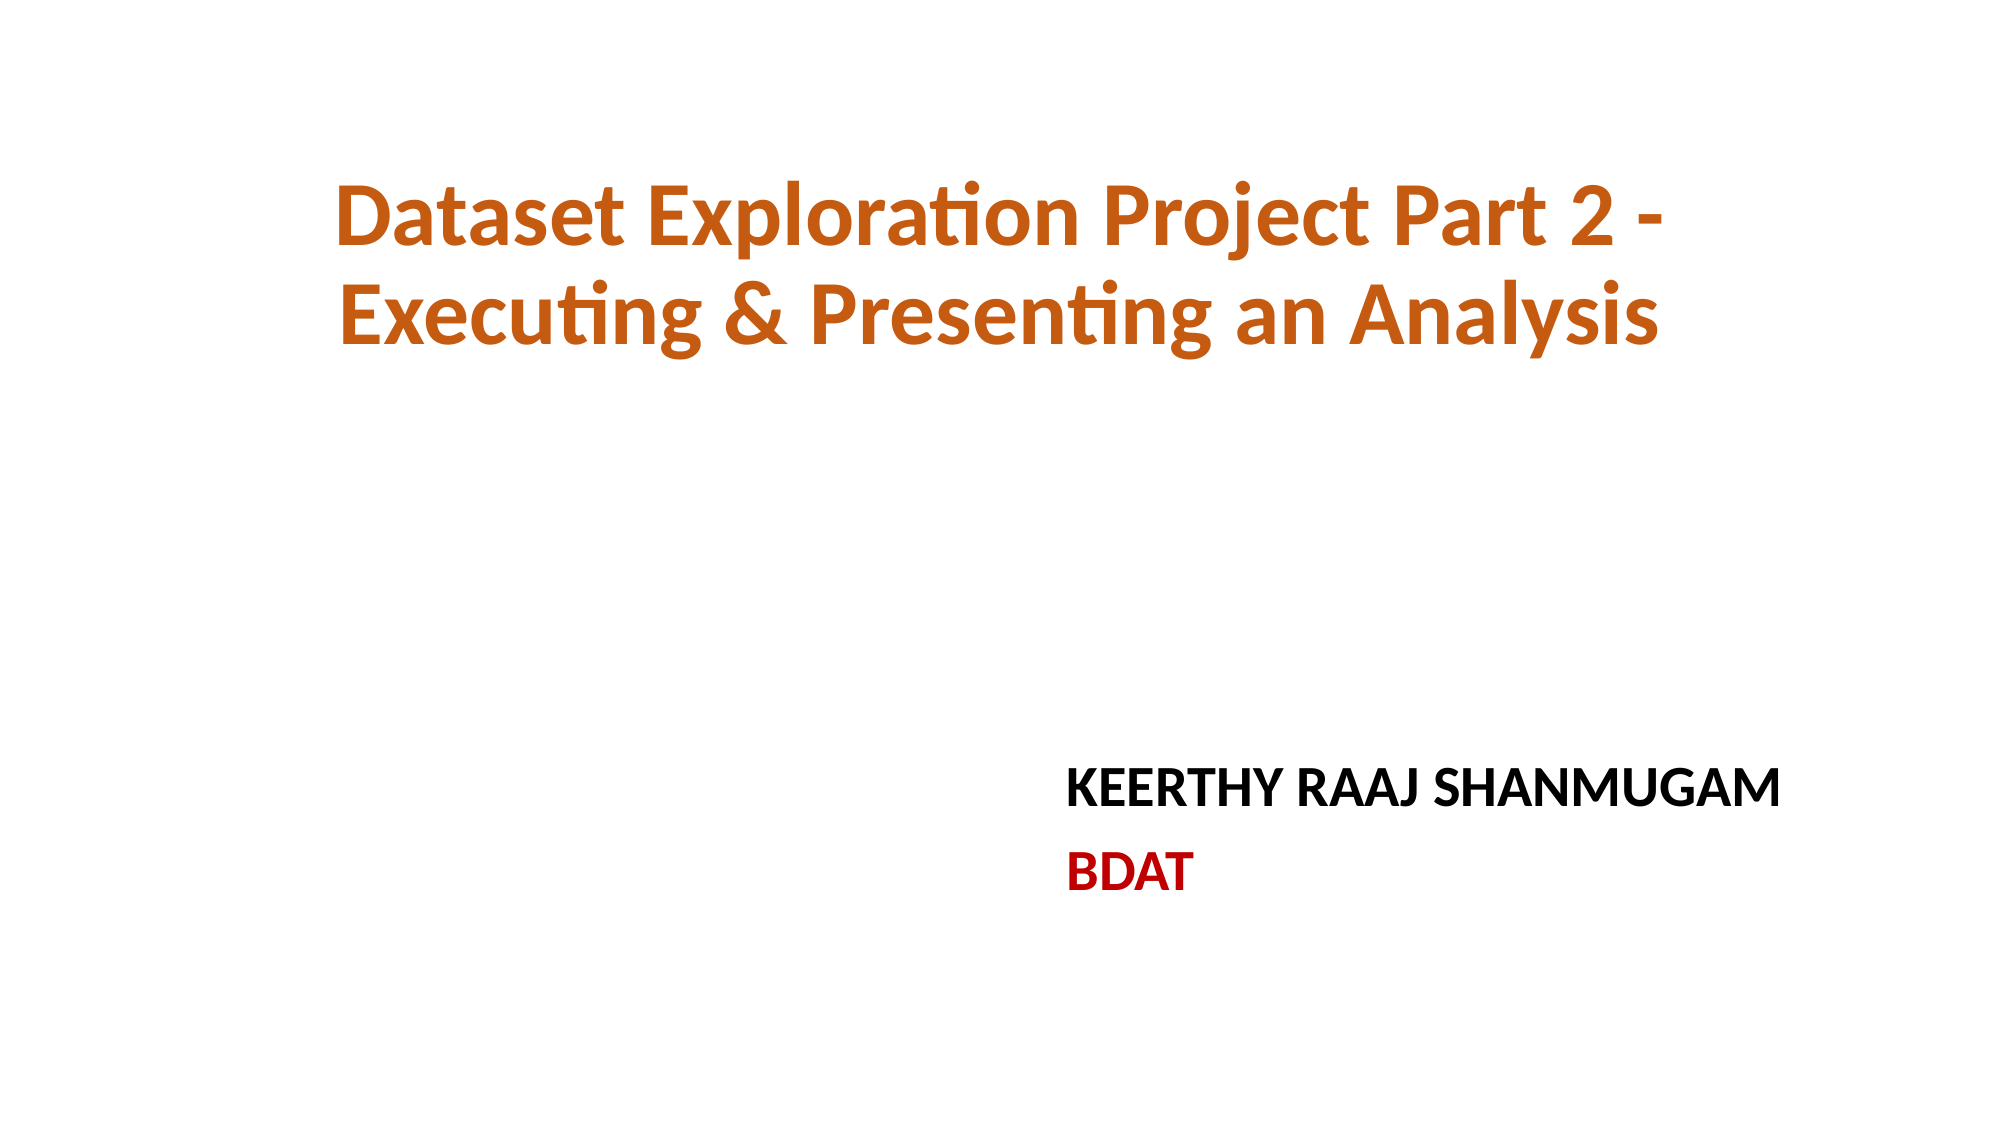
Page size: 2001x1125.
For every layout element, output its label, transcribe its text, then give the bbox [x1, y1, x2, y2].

title Dataset Exploration Project Part 2 - Executing & Presenting an Analysis [137, 116, 1863, 443]
list KEERTHY RAAJ SHANMUGAM BDAT [137, 443, 1863, 1066]
